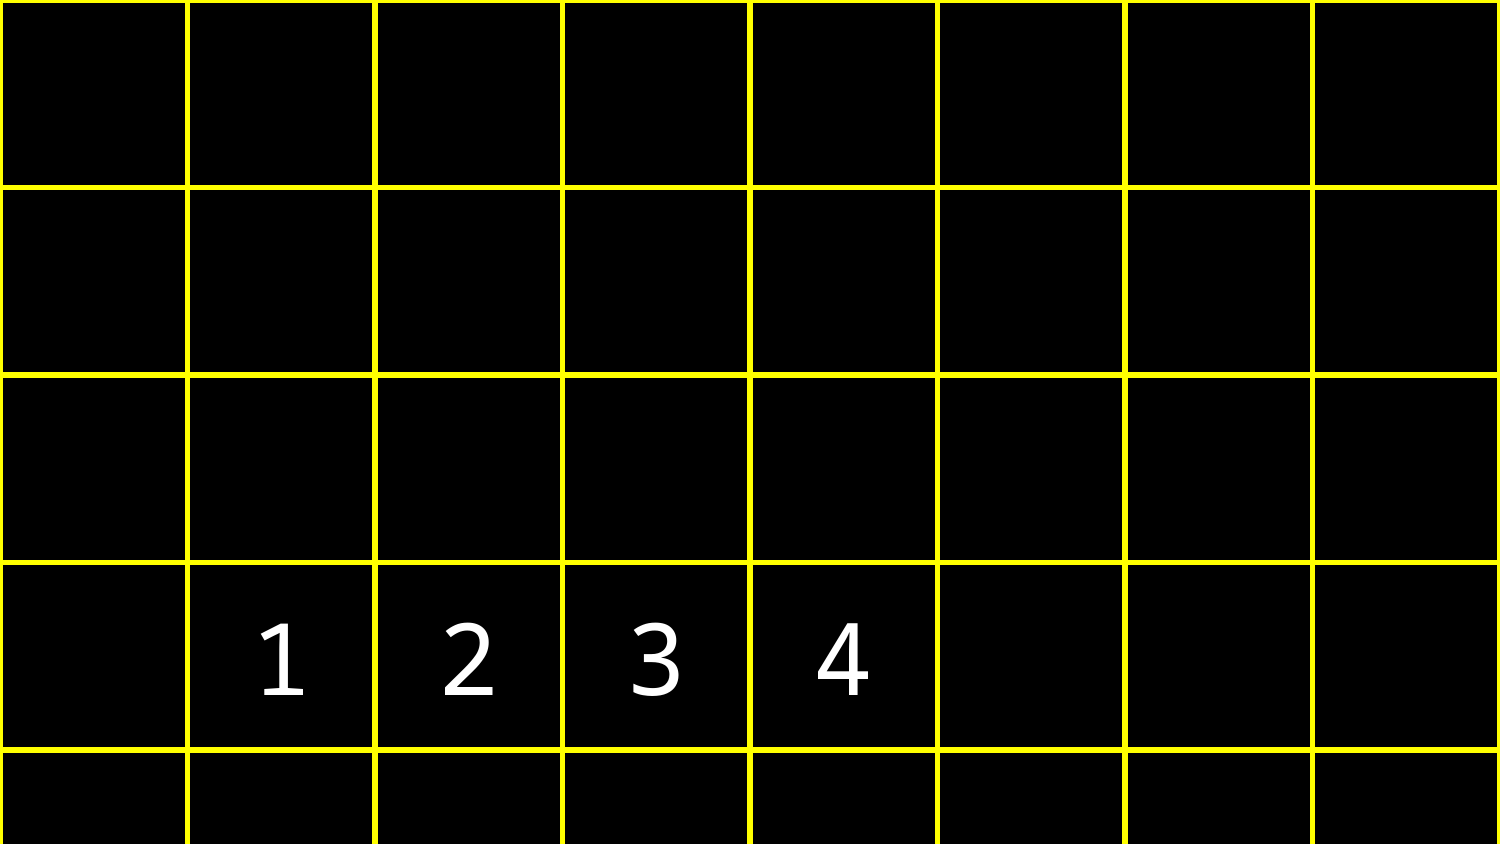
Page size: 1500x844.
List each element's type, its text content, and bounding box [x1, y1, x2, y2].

table_header [940, 3, 1122, 185]
table_header [378, 3, 560, 185]
table_cell [3, 378, 185, 560]
table_cell [1128, 190, 1310, 372]
table_cell [753, 753, 935, 844]
table_cell [378, 190, 560, 372]
table_cell [940, 753, 1122, 844]
table_cell [940, 565, 1122, 747]
table_cell [940, 378, 1122, 560]
table_cell [1315, 565, 1497, 747]
table_cell [3, 753, 185, 844]
table_cell 2 [378, 565, 560, 747]
table_cell 3 [565, 565, 747, 747]
table_cell [565, 190, 747, 372]
table_header [753, 3, 935, 185]
table_cell [190, 753, 372, 844]
table_cell [1128, 753, 1310, 844]
table_header [1315, 3, 1497, 185]
table_header [190, 3, 372, 185]
table_cell [565, 753, 747, 844]
table_cell [1315, 190, 1497, 372]
table_cell [378, 753, 560, 844]
table_cell [1128, 565, 1310, 747]
table_header [1128, 3, 1310, 185]
table_cell 1 [190, 565, 372, 747]
table_cell [940, 190, 1122, 372]
table_cell [1128, 378, 1310, 560]
table_cell [565, 378, 747, 560]
table_cell [190, 190, 372, 372]
table_cell [753, 190, 935, 372]
table_cell [3, 190, 185, 372]
table_header [3, 3, 185, 185]
table_header [565, 3, 747, 185]
table_cell [753, 378, 935, 560]
table_cell 4 [753, 565, 935, 747]
table_cell [190, 378, 372, 560]
table_cell [1315, 378, 1497, 560]
table_cell [378, 378, 560, 560]
table_cell [3, 565, 185, 747]
table_cell [1315, 753, 1497, 844]
